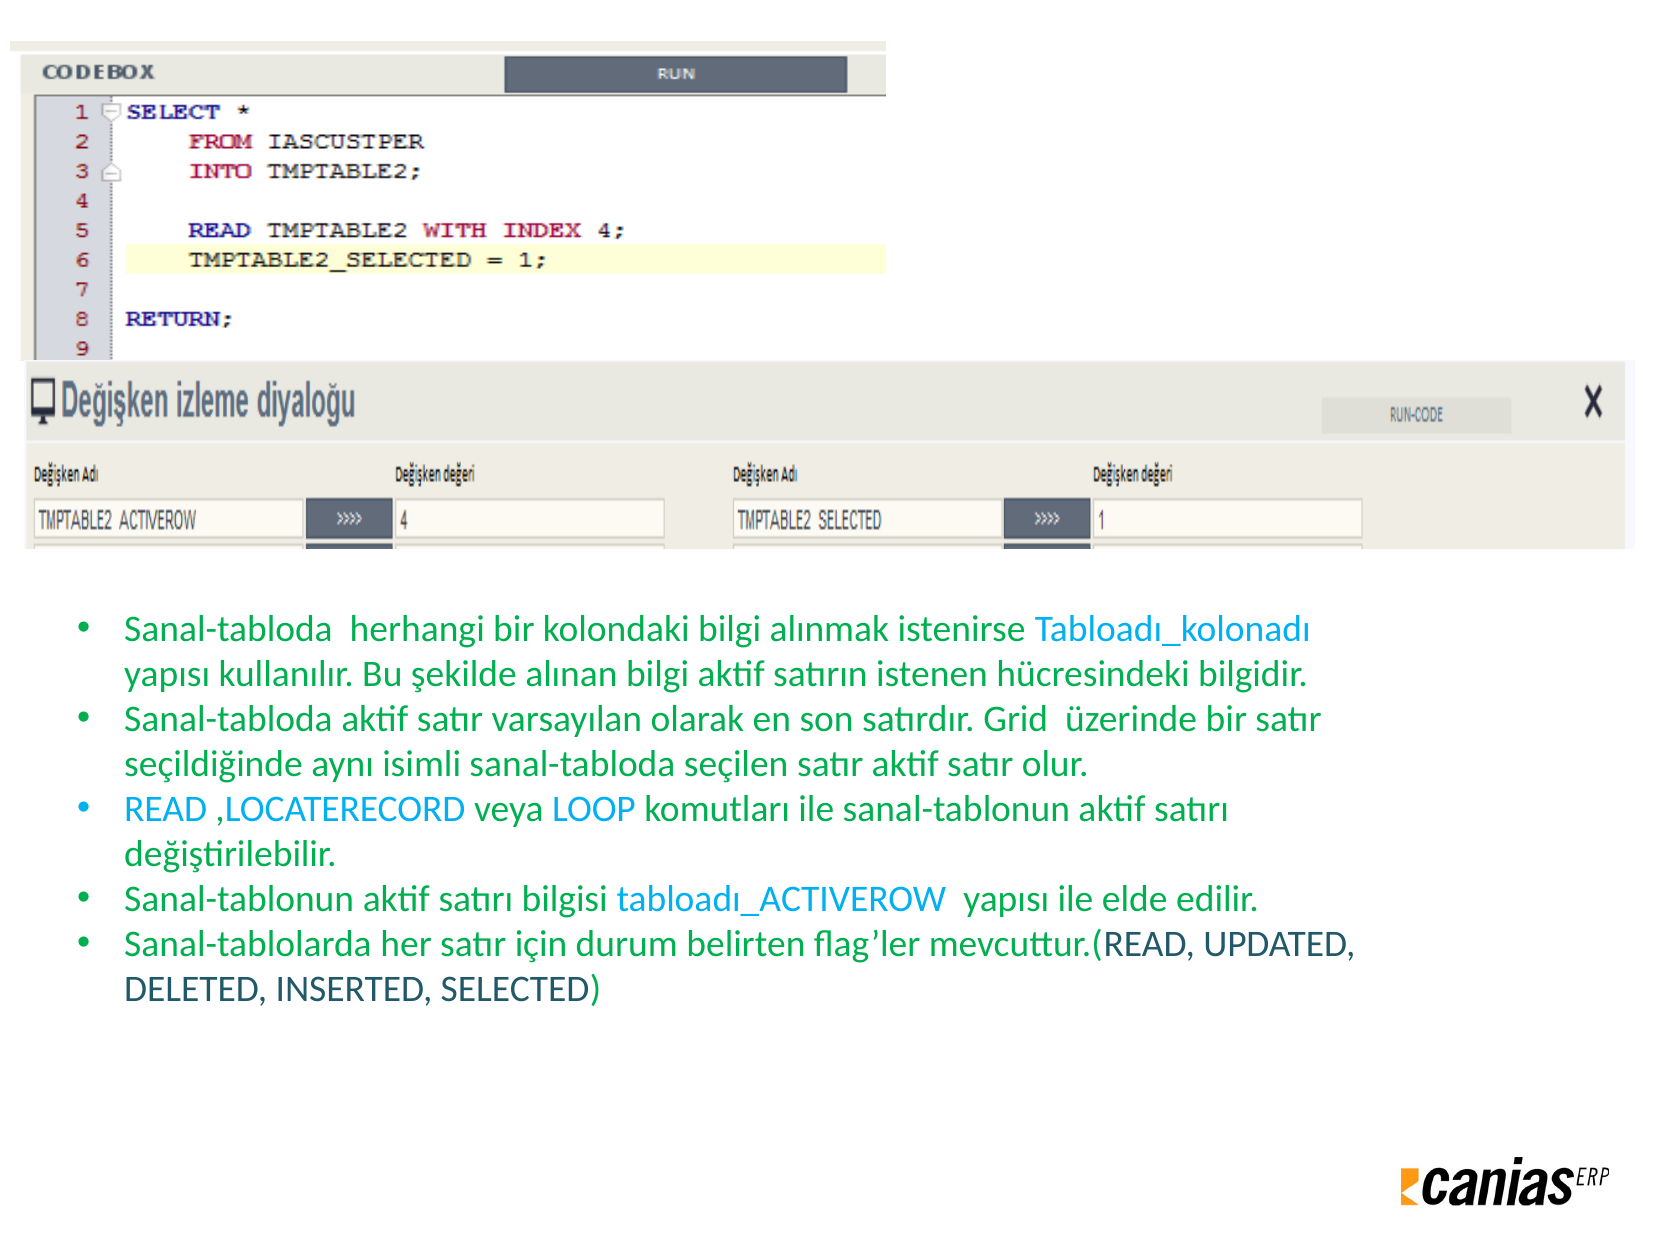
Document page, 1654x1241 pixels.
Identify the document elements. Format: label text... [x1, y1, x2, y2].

text_box Sanal-tabloda herhangi bir kolondaki bilgi alınmak istenirse Tabloadı_kolonadı yapısı kullanılır. Bu şekilde alınan bilgi aktif satırın istenen hücresindeki bilgidir. Sanal-tabloda aktif satır varsayılan olarak en son satırdır. Grid üzerinde bir satır seçildiğinde aynı isimli sanal-tabloda seçilen satır aktif satır olur. READ ,LOCATERECORD veya LOOP komutları ile sanal-tablonun aktif satırı değiştirilebilir. Sanal-tablonun aktif satırı bilgisi tabloadı_ACTIVEROW yapısı ile elde edilir. Sanal-tablolarda her satır için durum belirten flag’ler mevcuttur.(READ, UPDATED, DELETED, INSERTED, SELECTED) [62, 596, 1376, 1017]
picture [10, 40, 1635, 549]
picture [1375, 1139, 1635, 1223]
